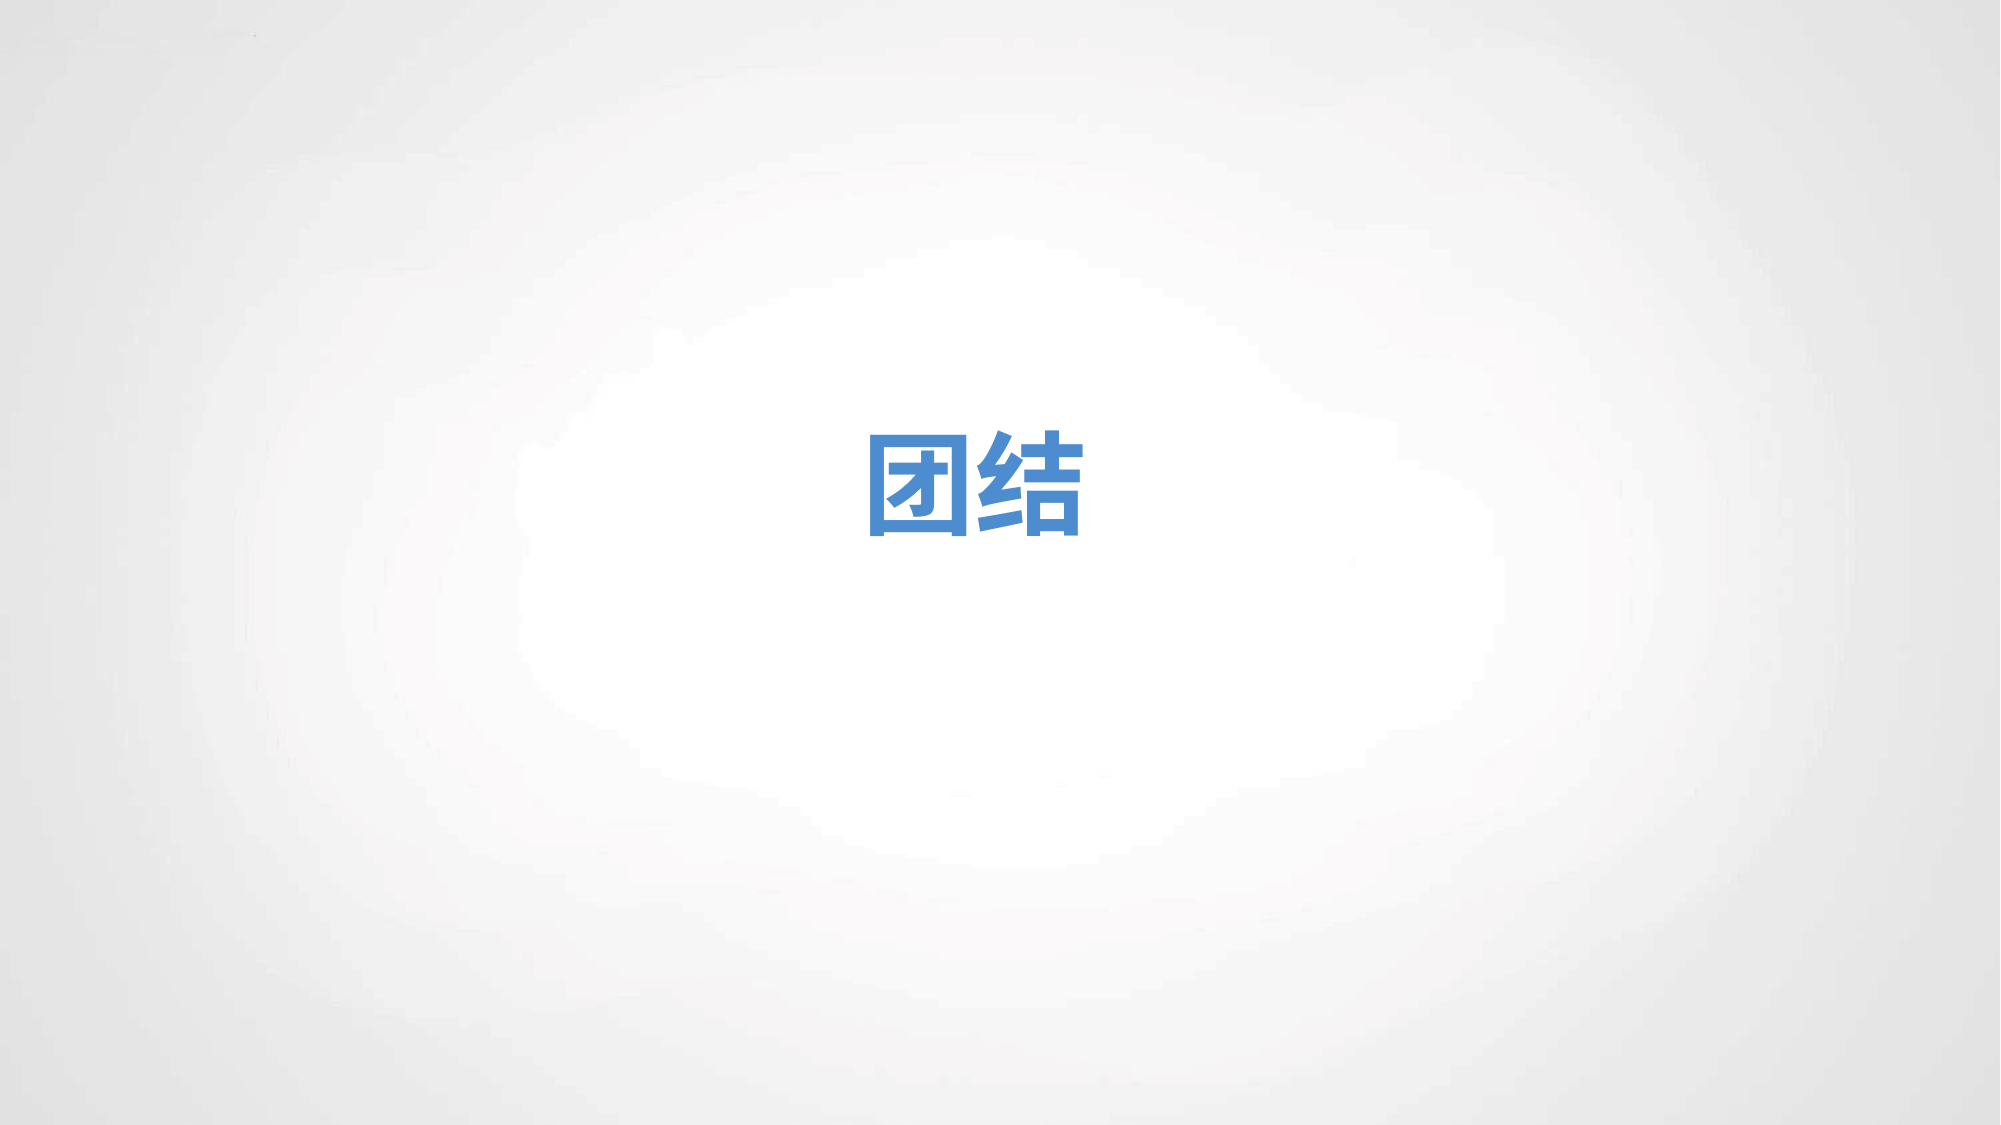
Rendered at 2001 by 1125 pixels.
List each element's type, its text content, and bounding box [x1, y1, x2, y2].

picture [0, 0, 2001, 1125]
text_box 团结 [847, 406, 1165, 556]
